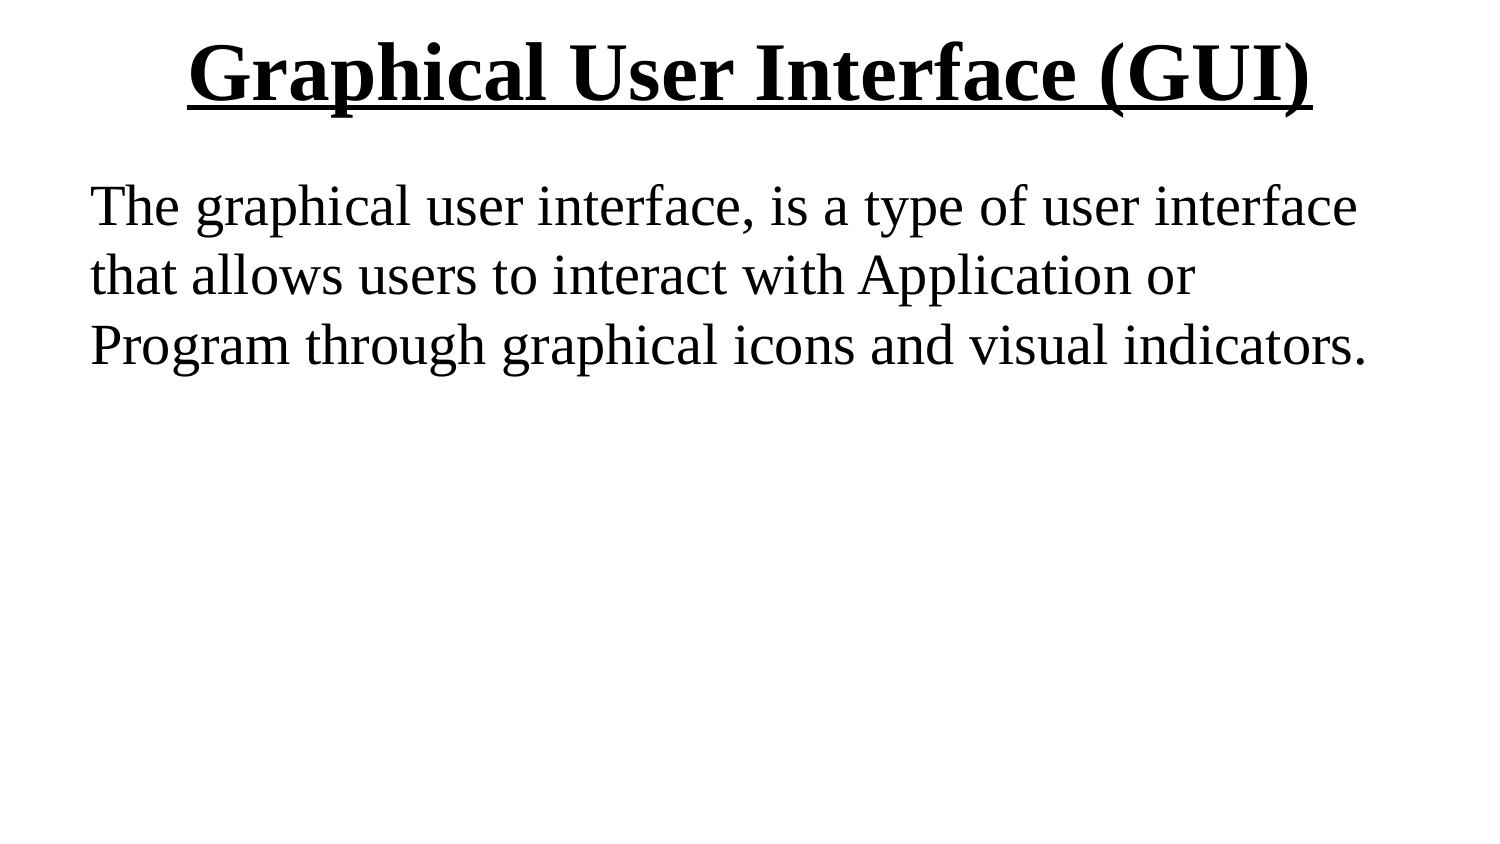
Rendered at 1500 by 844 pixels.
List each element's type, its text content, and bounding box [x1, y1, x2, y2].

list The graphical user interface, is a type of user interface that allows users to interact with Application or Program through graphical icons and visual indicators. [75, 159, 1425, 717]
title Graphical User Interface (GUI) [75, 0, 1425, 138]
